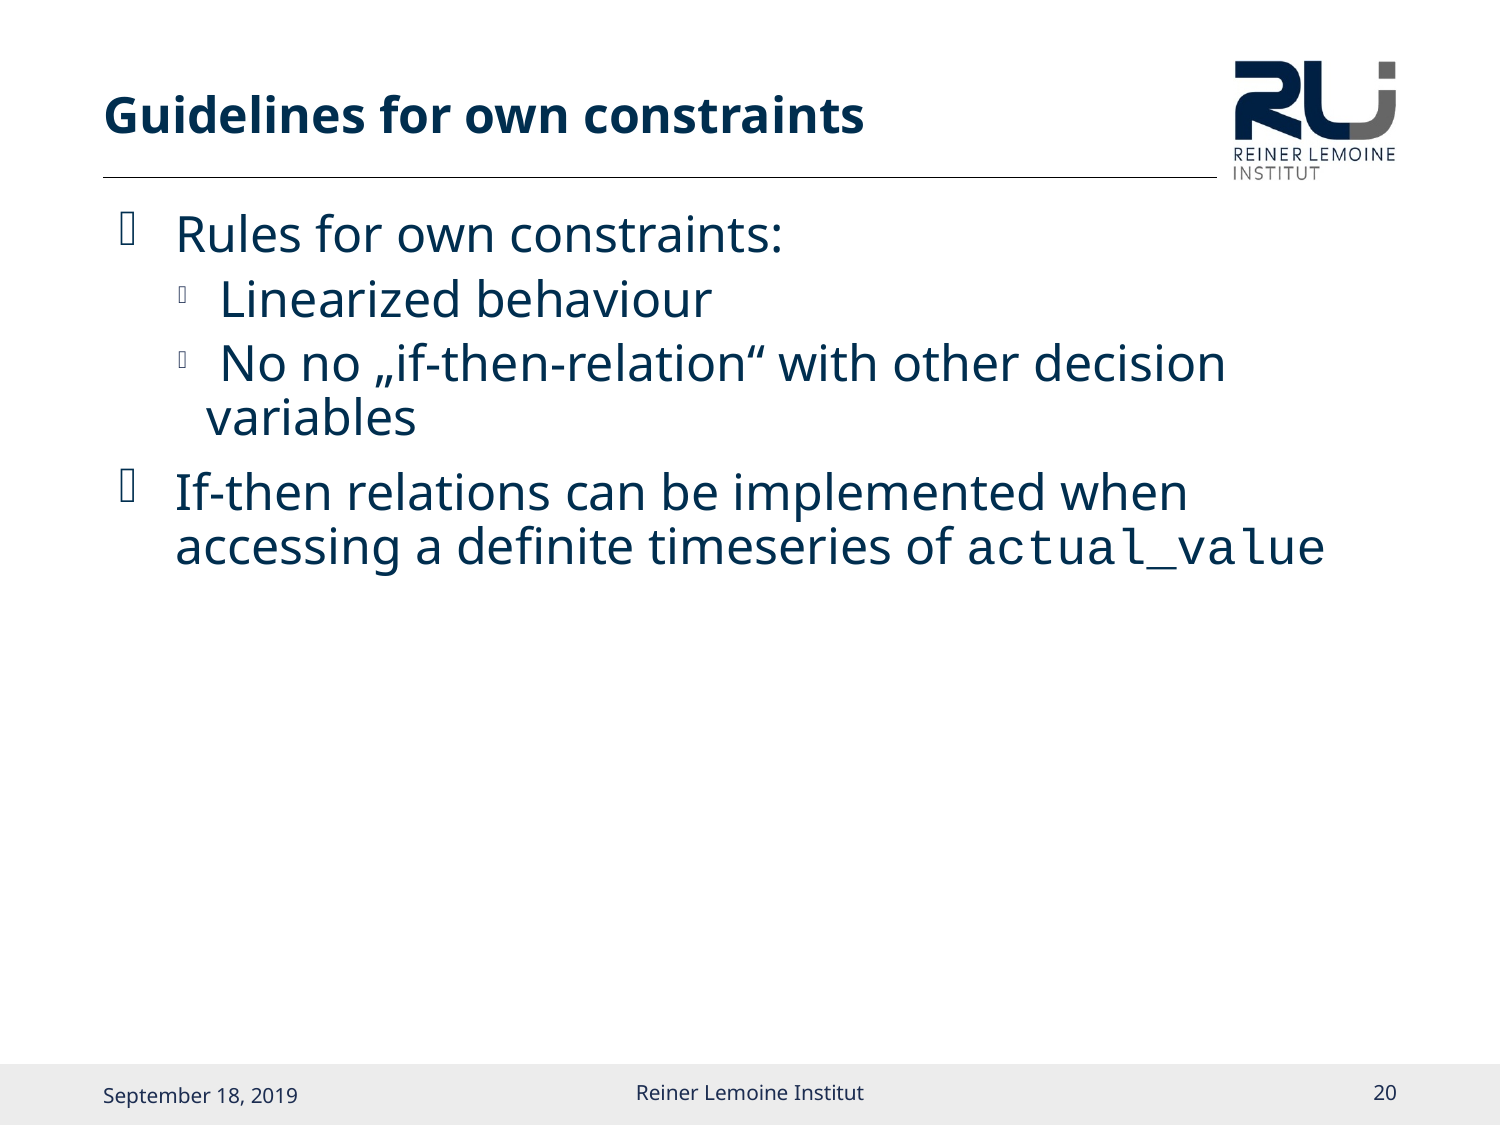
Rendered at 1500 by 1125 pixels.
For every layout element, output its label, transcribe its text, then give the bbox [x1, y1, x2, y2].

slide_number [103, 1065, 441, 1125]
picture [1233, 60, 1397, 181]
slide_number 19 [1059, 1064, 1397, 1124]
list Rules for own constraints: Linearized behaviour No no „if-then-relation“ with other decision variables If-then relations can be implemented when accessing a definite timeseries of actual_value [104, 209, 1399, 984]
title Guidelines for own constraints [103, 57, 1218, 177]
footer Reiner Lemoine Institut [496, 1064, 1004, 1124]
